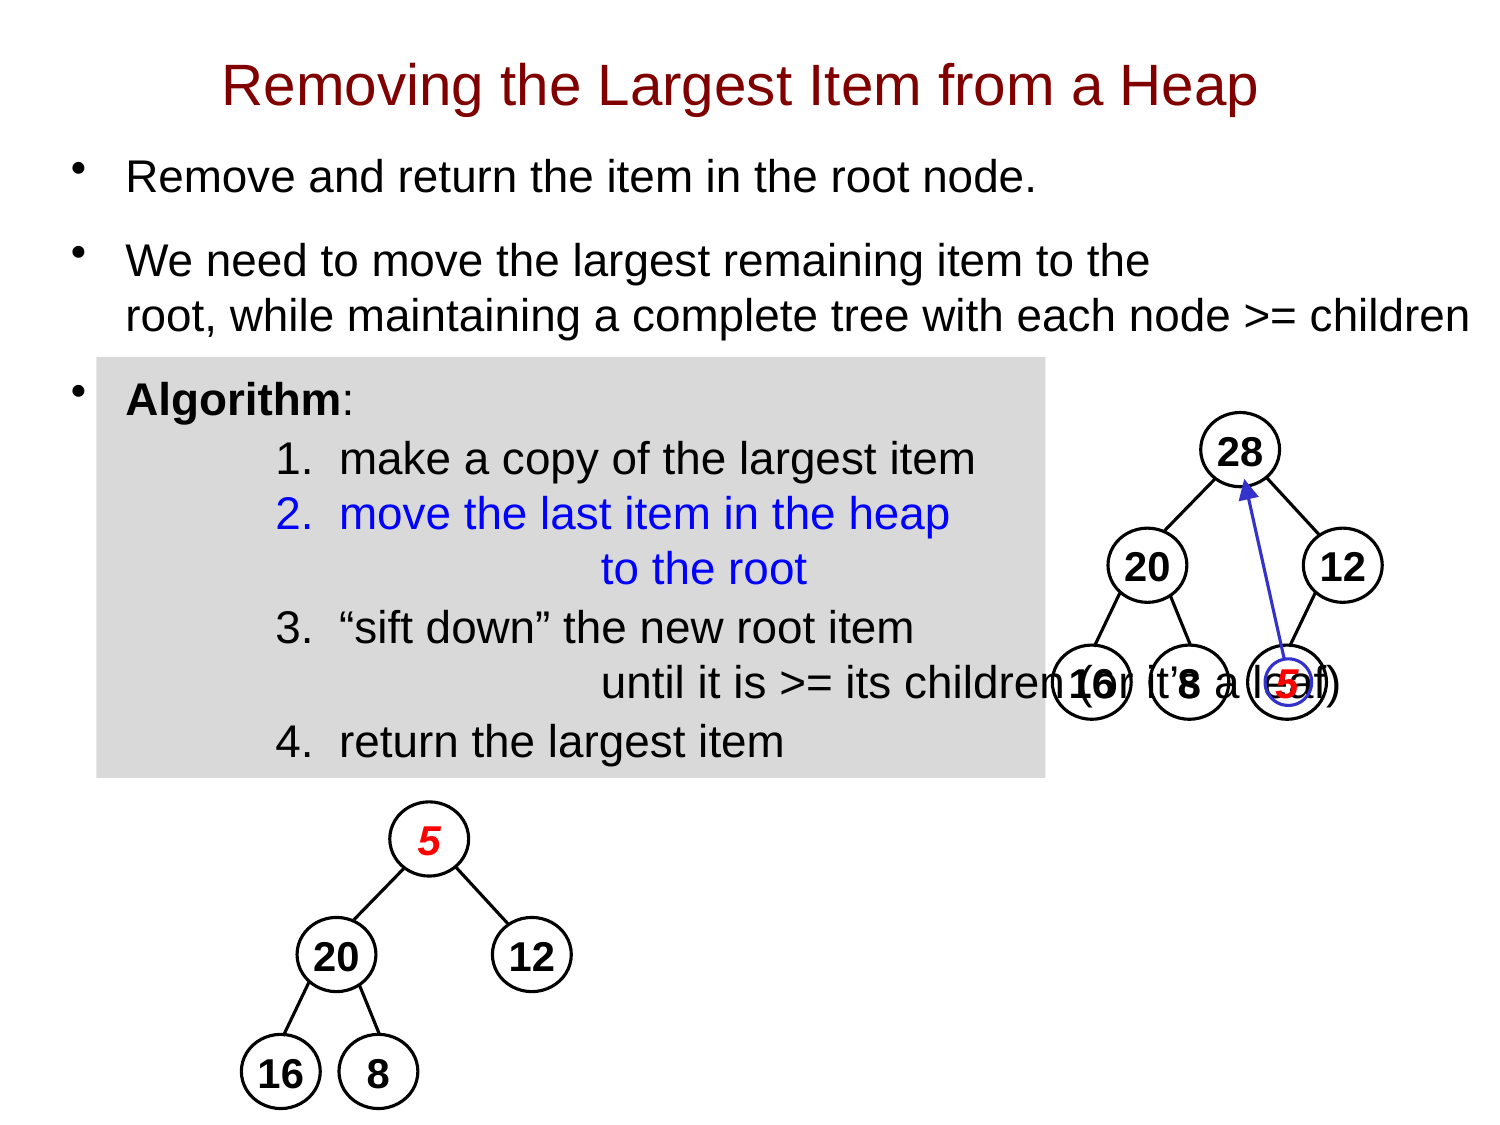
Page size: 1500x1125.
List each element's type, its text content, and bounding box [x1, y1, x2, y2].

title Removing the Largest Item from a Heap [96, 12, 1386, 152]
text_box 16 [1052, 645, 1132, 720]
text_box [1265, 658, 1312, 706]
text_box 8 [1149, 645, 1229, 720]
text_box 12 [1303, 528, 1383, 603]
text_box [1238, 478, 1285, 659]
text_box 20 [297, 917, 376, 992]
text_box 5 [389, 801, 469, 877]
text_box 8 [338, 1034, 418, 1109]
text_box 5 [1247, 645, 1327, 720]
text_box 12 [492, 917, 572, 992]
text_box 28 [1200, 412, 1280, 487]
list Remove and return the item in the root node. We need to move the largest remaining item to the root, while maintaining a complete tree with each node >= children Algorithm: 1. make a copy of the largest item 2. move the last item in the heap to the root 3. “sift down” the new root item until it is >= its children (or it’s a leaf) 4. return the largest item [55, 138, 1500, 1060]
text_box 20 [1107, 528, 1187, 603]
text_box 16 [241, 1034, 321, 1109]
